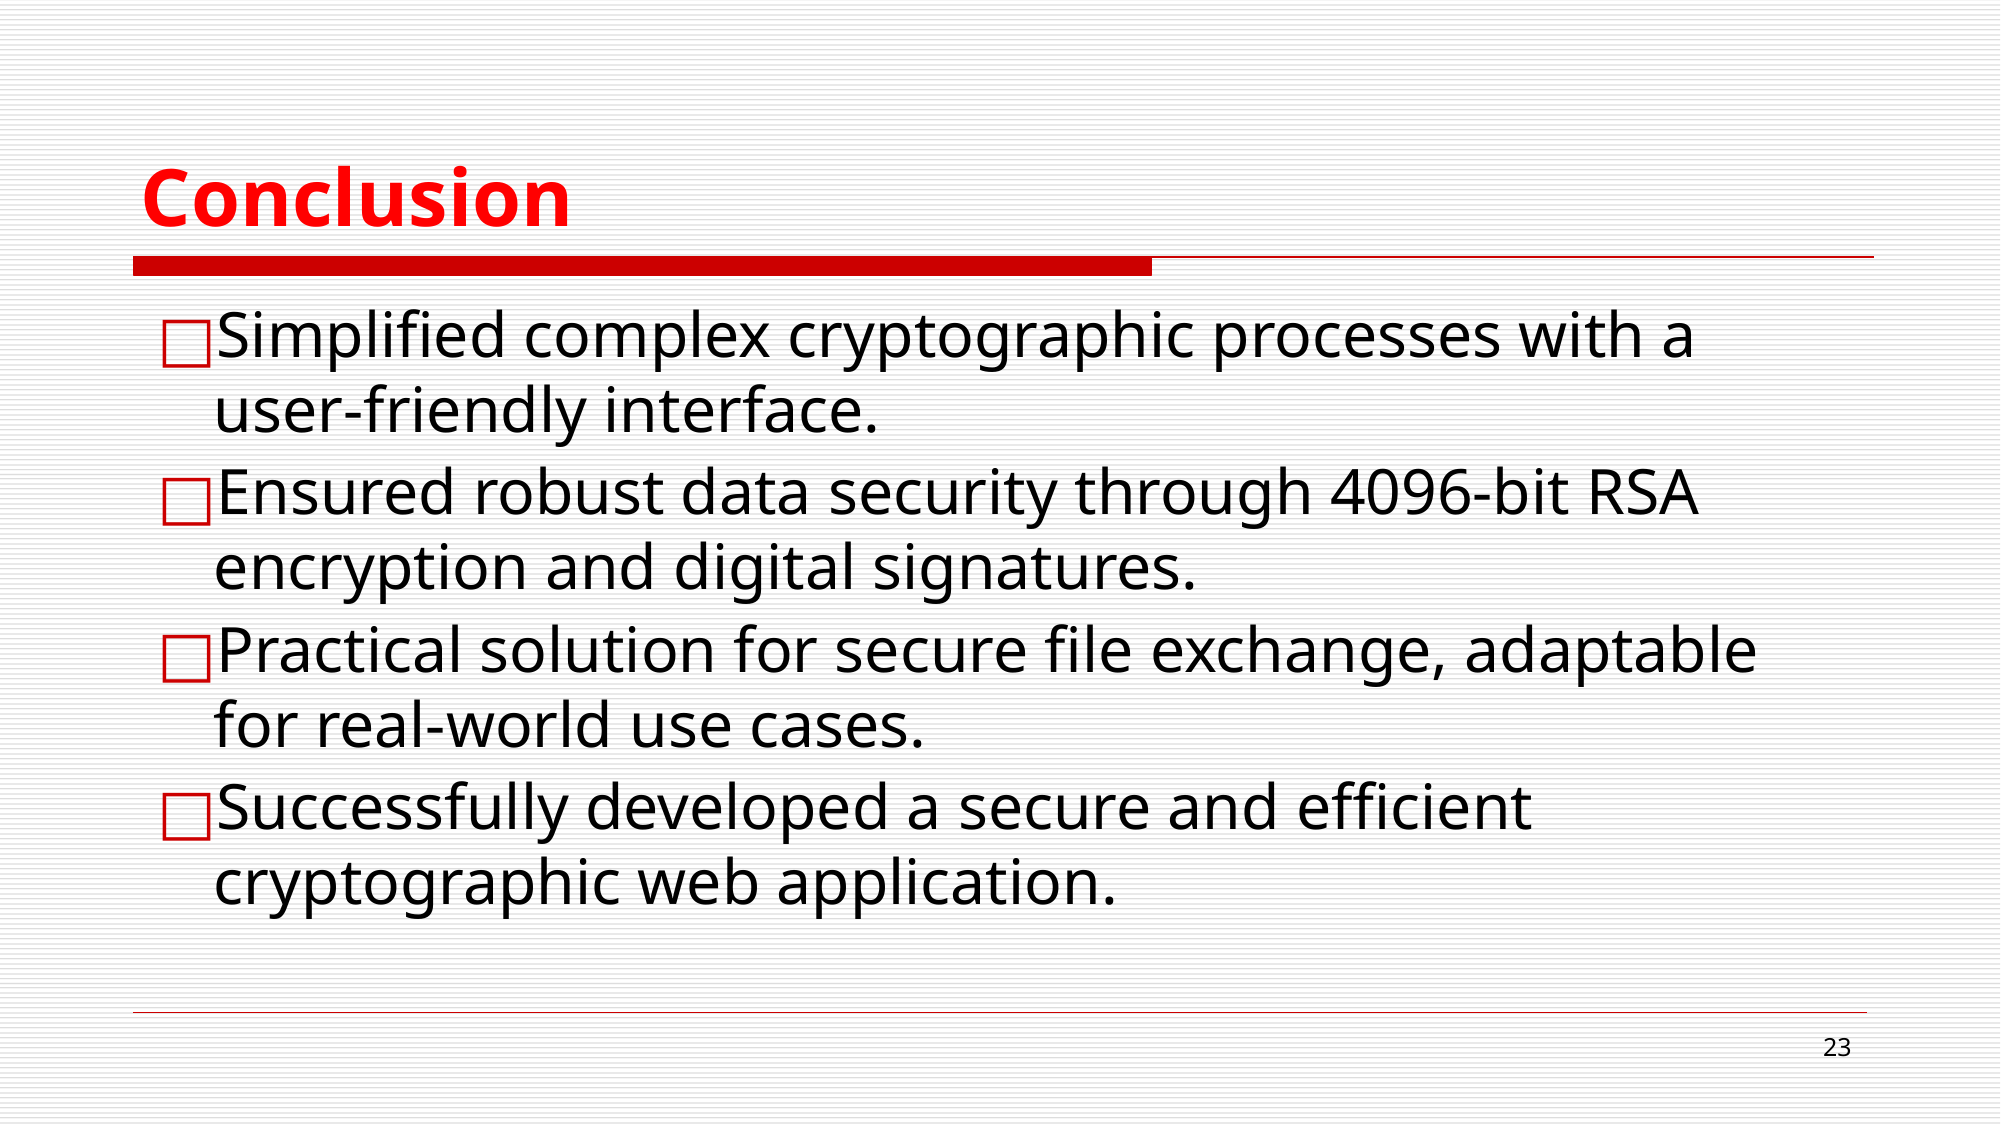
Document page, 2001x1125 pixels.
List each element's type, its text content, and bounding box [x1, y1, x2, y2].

list Simplified complex cryptographic processes with a user-friendly interface. Ensured robust data security through 4096-bit RSA encryption and digital signatures. Practical solution for secure file exchange, adaptable for real-world use cases. Successfully developed a secure and efficient cryptographic web application. [123, 287, 1874, 988]
picture [0, 0, 2001, 1125]
slide_number 23 [1433, 1024, 1867, 1103]
title Conclusion [125, 50, 1876, 250]
